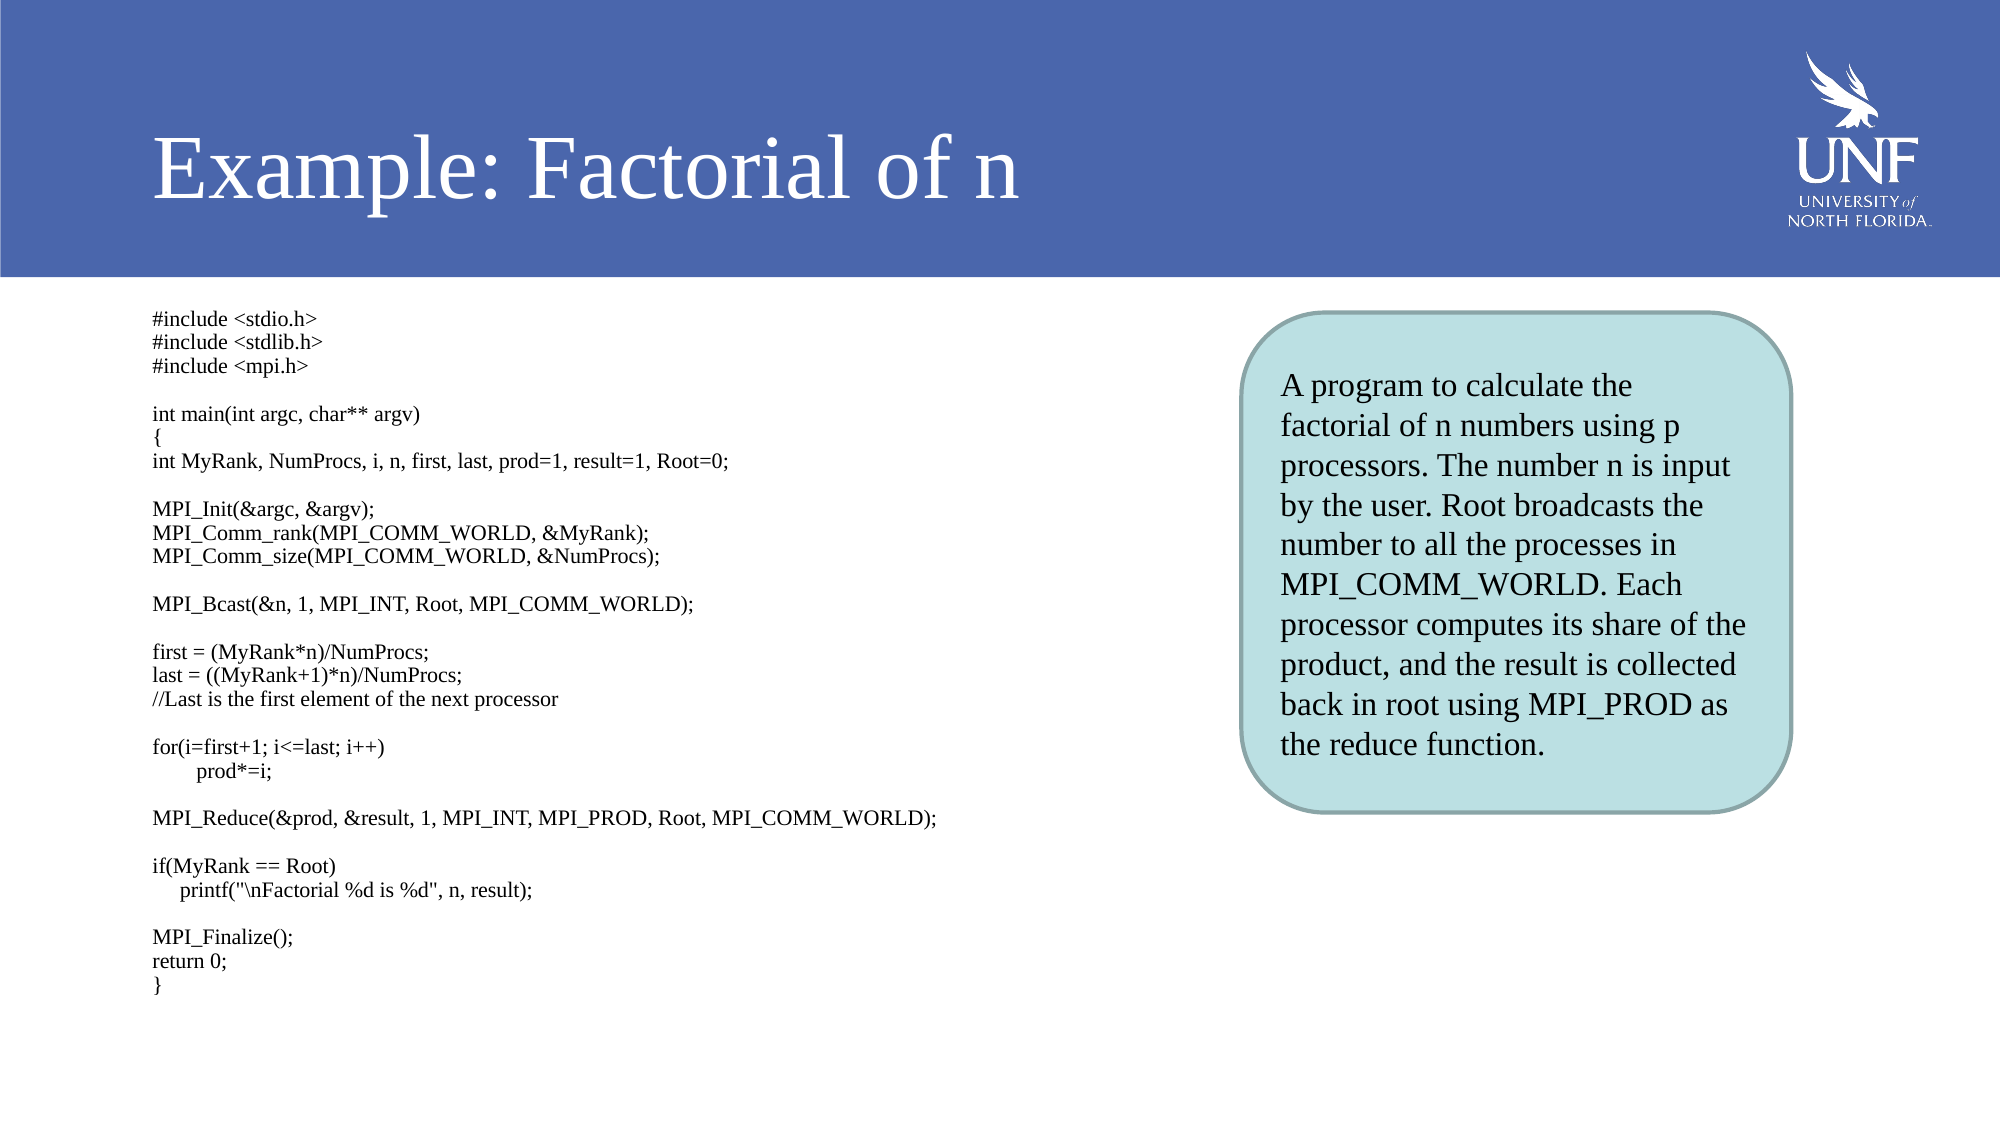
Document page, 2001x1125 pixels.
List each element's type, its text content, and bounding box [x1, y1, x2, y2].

title Example: Factorial of n [137, 59, 1863, 278]
picture [1788, 50, 1932, 227]
text_box A program to calculate the factorial of n numbers using p processors. The number n is input by the user. Root broadcasts the number to all the processes in MPI_COMM_WORLD. Each processor computes its share of the product, and the result is collected back in root using MPI_PROD as the reduce function. [1241, 312, 1792, 813]
list #include <stdio.h> #include <stdlib.h> #include <mpi.h> int main(int argc, char** argv) { int MyRank, NumProcs, i, n, first, last, prod=1, result=1, Root=0; MPI_Init(&argc, &argv); MPI_Comm_rank(MPI_COMM_WORLD, &MyRank); MPI_Comm_size(MPI_COMM_WORLD, &NumProcs); MPI_Bcast(&n, 1, MPI_INT, Root, MPI_COMM_WORLD); first = (MyRank*n)/NumProcs; last = ((MyRank+1)*n)/NumProcs; //Last is the first element of the next processor for(i=first+1; i<=last; i++) prod*=i; MPI_Reduce(&prod, &result, 1, MPI_INT, MPI_PROD, Root, MPI_COMM_WORLD); if(MyRank == Root) printf("\nFactorial %d is %d", n, result); MPI_Finalize(); return 0; } [137, 299, 1863, 1014]
